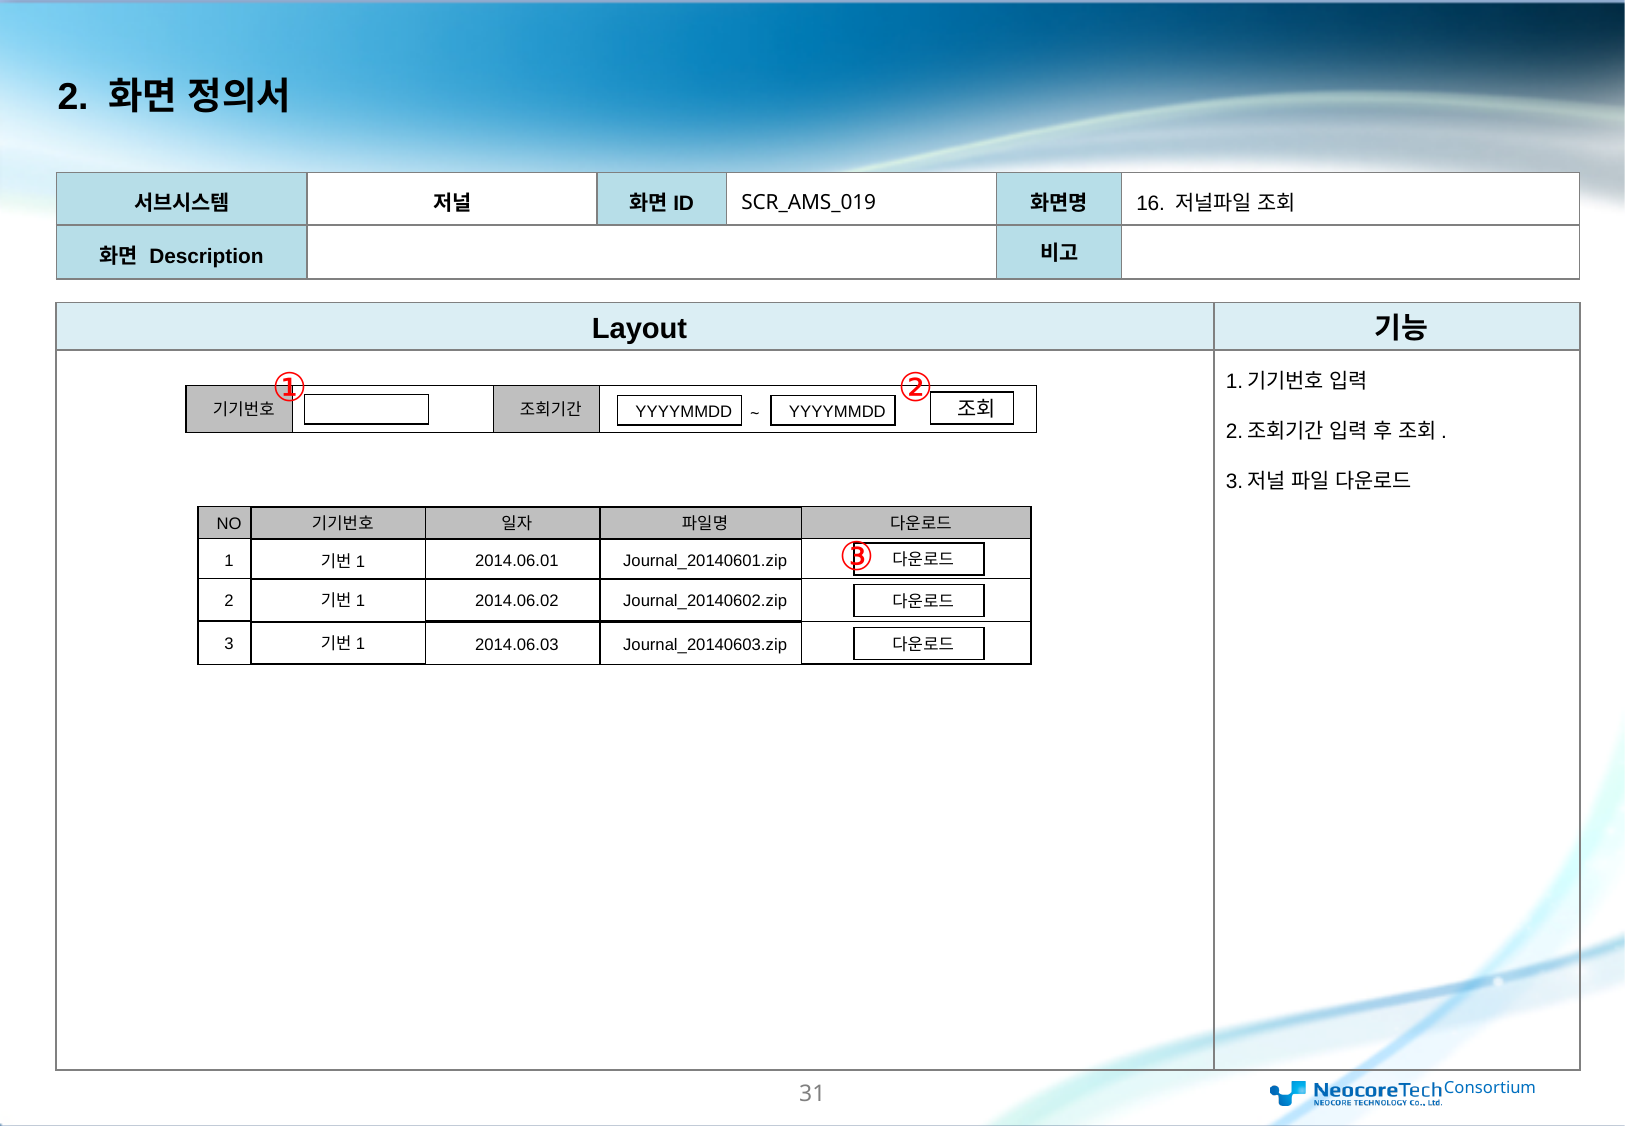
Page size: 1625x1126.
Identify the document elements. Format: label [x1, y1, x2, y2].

table_header [57, 173, 306, 224]
table_cell [1122, 226, 1579, 278]
text_box [56, 302, 1580, 1071]
table_header [727, 173, 996, 224]
text_box [42, 64, 364, 125]
table_header [997, 173, 1121, 224]
table_header [598, 173, 726, 224]
table_header [1122, 173, 1579, 224]
table_cell [997, 226, 1121, 278]
table_cell [308, 226, 996, 278]
table_cell [57, 226, 306, 278]
picture [0, 0, 1625, 1126]
table_header [308, 173, 596, 224]
